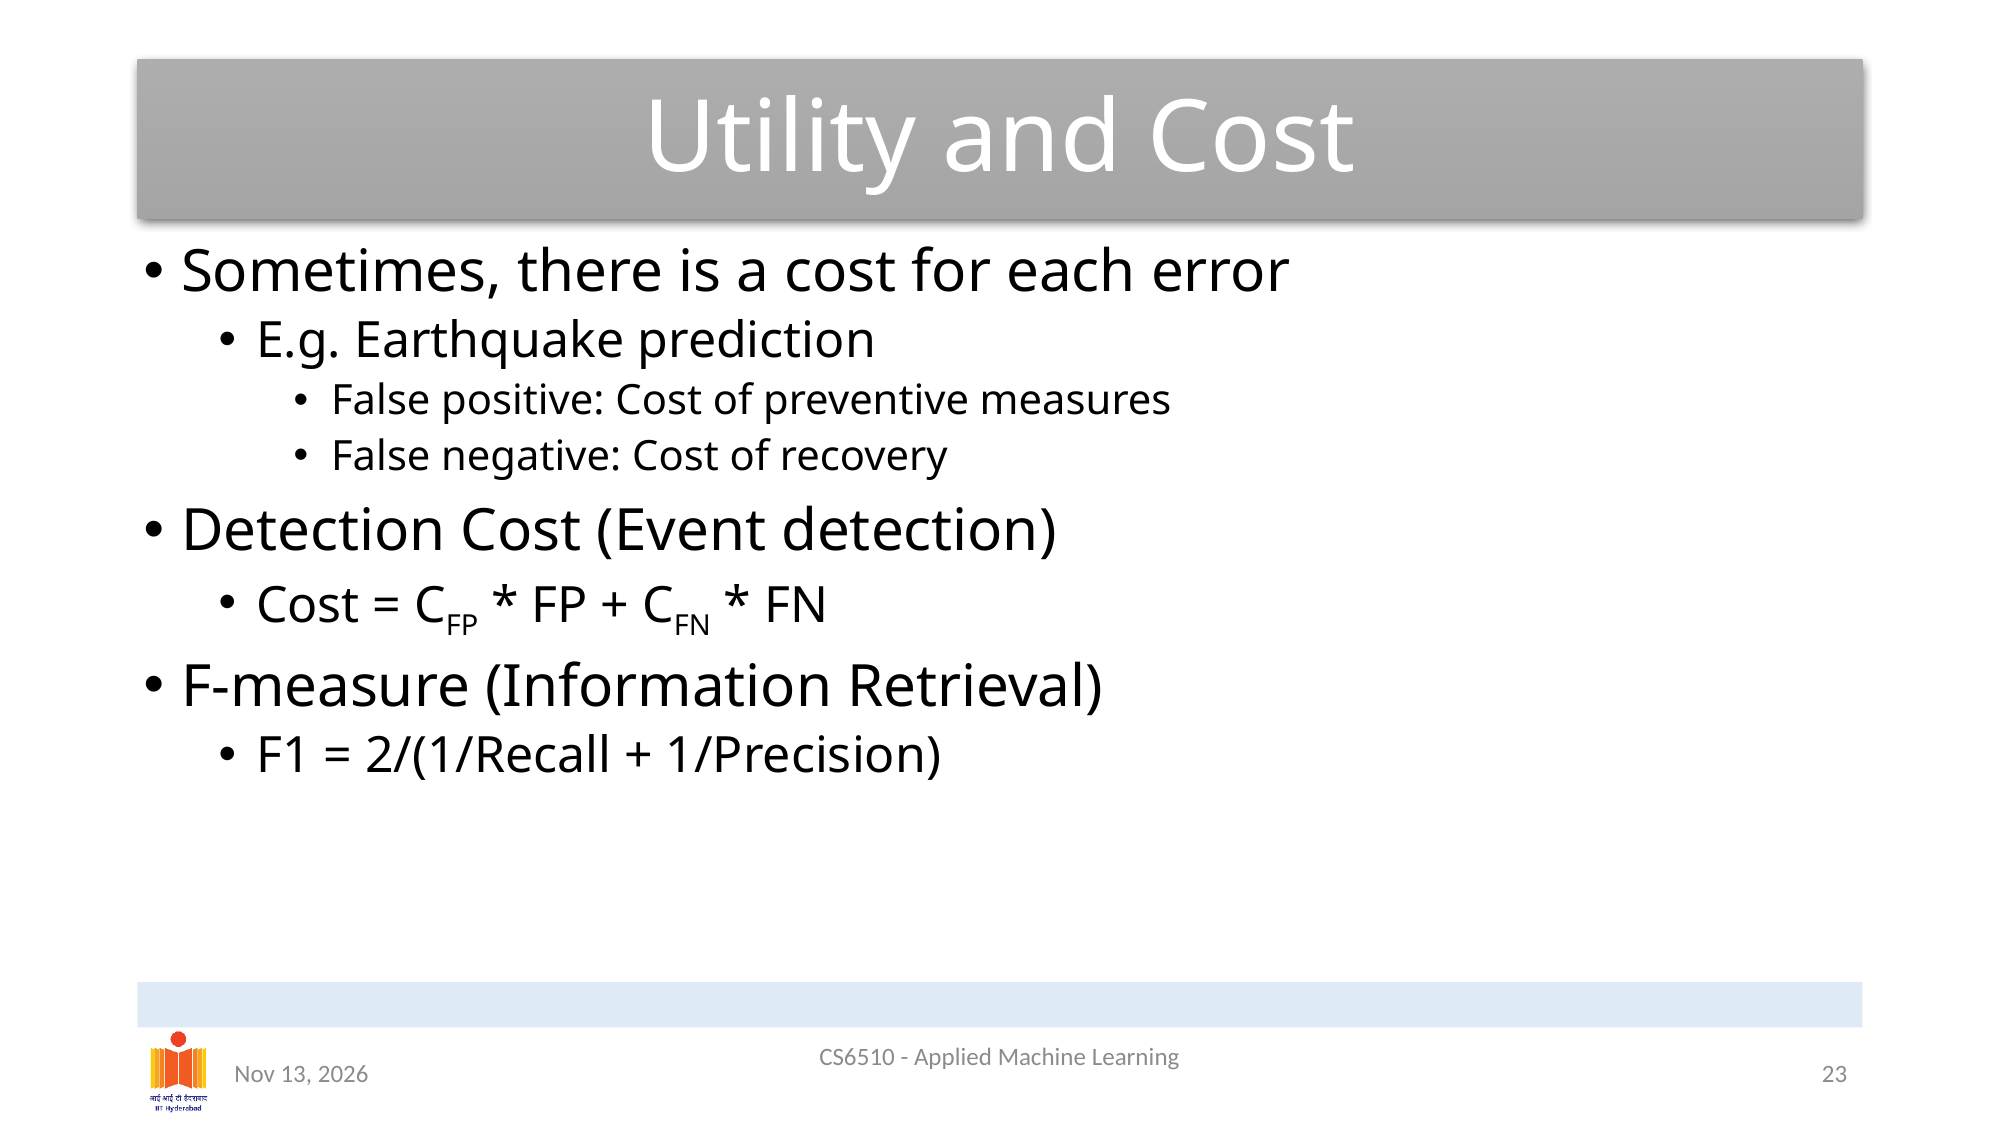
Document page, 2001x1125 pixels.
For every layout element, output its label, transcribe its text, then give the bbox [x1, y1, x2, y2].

text_box [137, 982, 1863, 1028]
title Utility and Cost [137, 59, 1863, 219]
slide_number 23 [1412, 1042, 1863, 1103]
picture [137, 1023, 220, 1122]
slide_number 5-Aug-17 [220, 1042, 588, 1103]
footer CS6510 - Applied Machine Learning [662, 1028, 1338, 1086]
text_box Sometimes, there is a cost for each error E.g. Earthquake prediction False positive: Cost of preventive measures False negative: Cost of recovery Detection Cost (Event detection) Cost = CFP * FP + CFN * FN F-measure (Information Retrieval) F1 = 2/(1/Recall + 1/Precision) [128, 233, 1863, 982]
